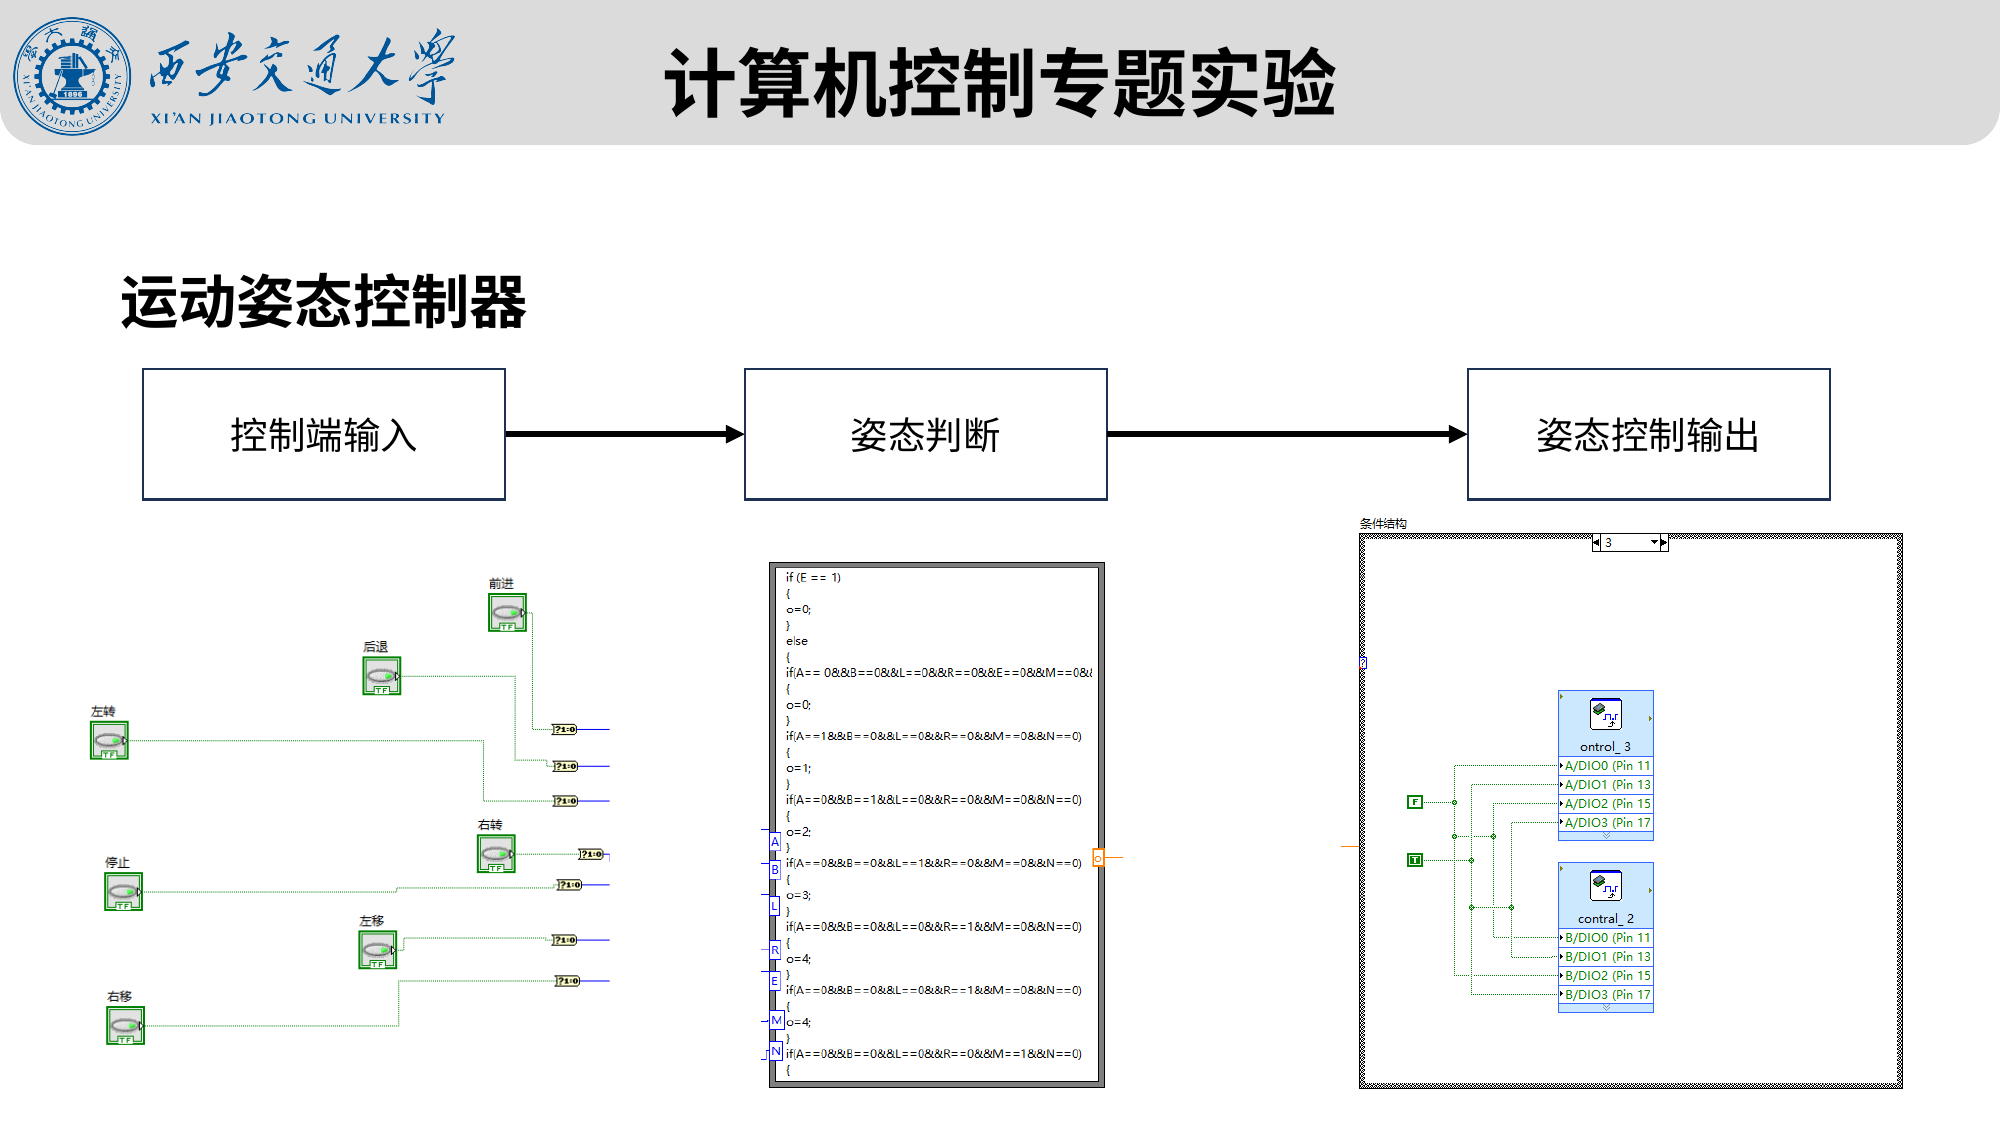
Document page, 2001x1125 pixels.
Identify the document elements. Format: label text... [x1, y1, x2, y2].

text_box 控制端输入 [142, 368, 506, 501]
picture [1340, 509, 1923, 1125]
text_box 运动姿态控制器 [105, 222, 1838, 343]
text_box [0, 0, 2000, 146]
picture [761, 537, 1124, 1098]
text_box 姿态控制输出 [1467, 368, 1831, 501]
picture [77, 554, 610, 1067]
text_box 姿态判断 [744, 368, 1108, 501]
